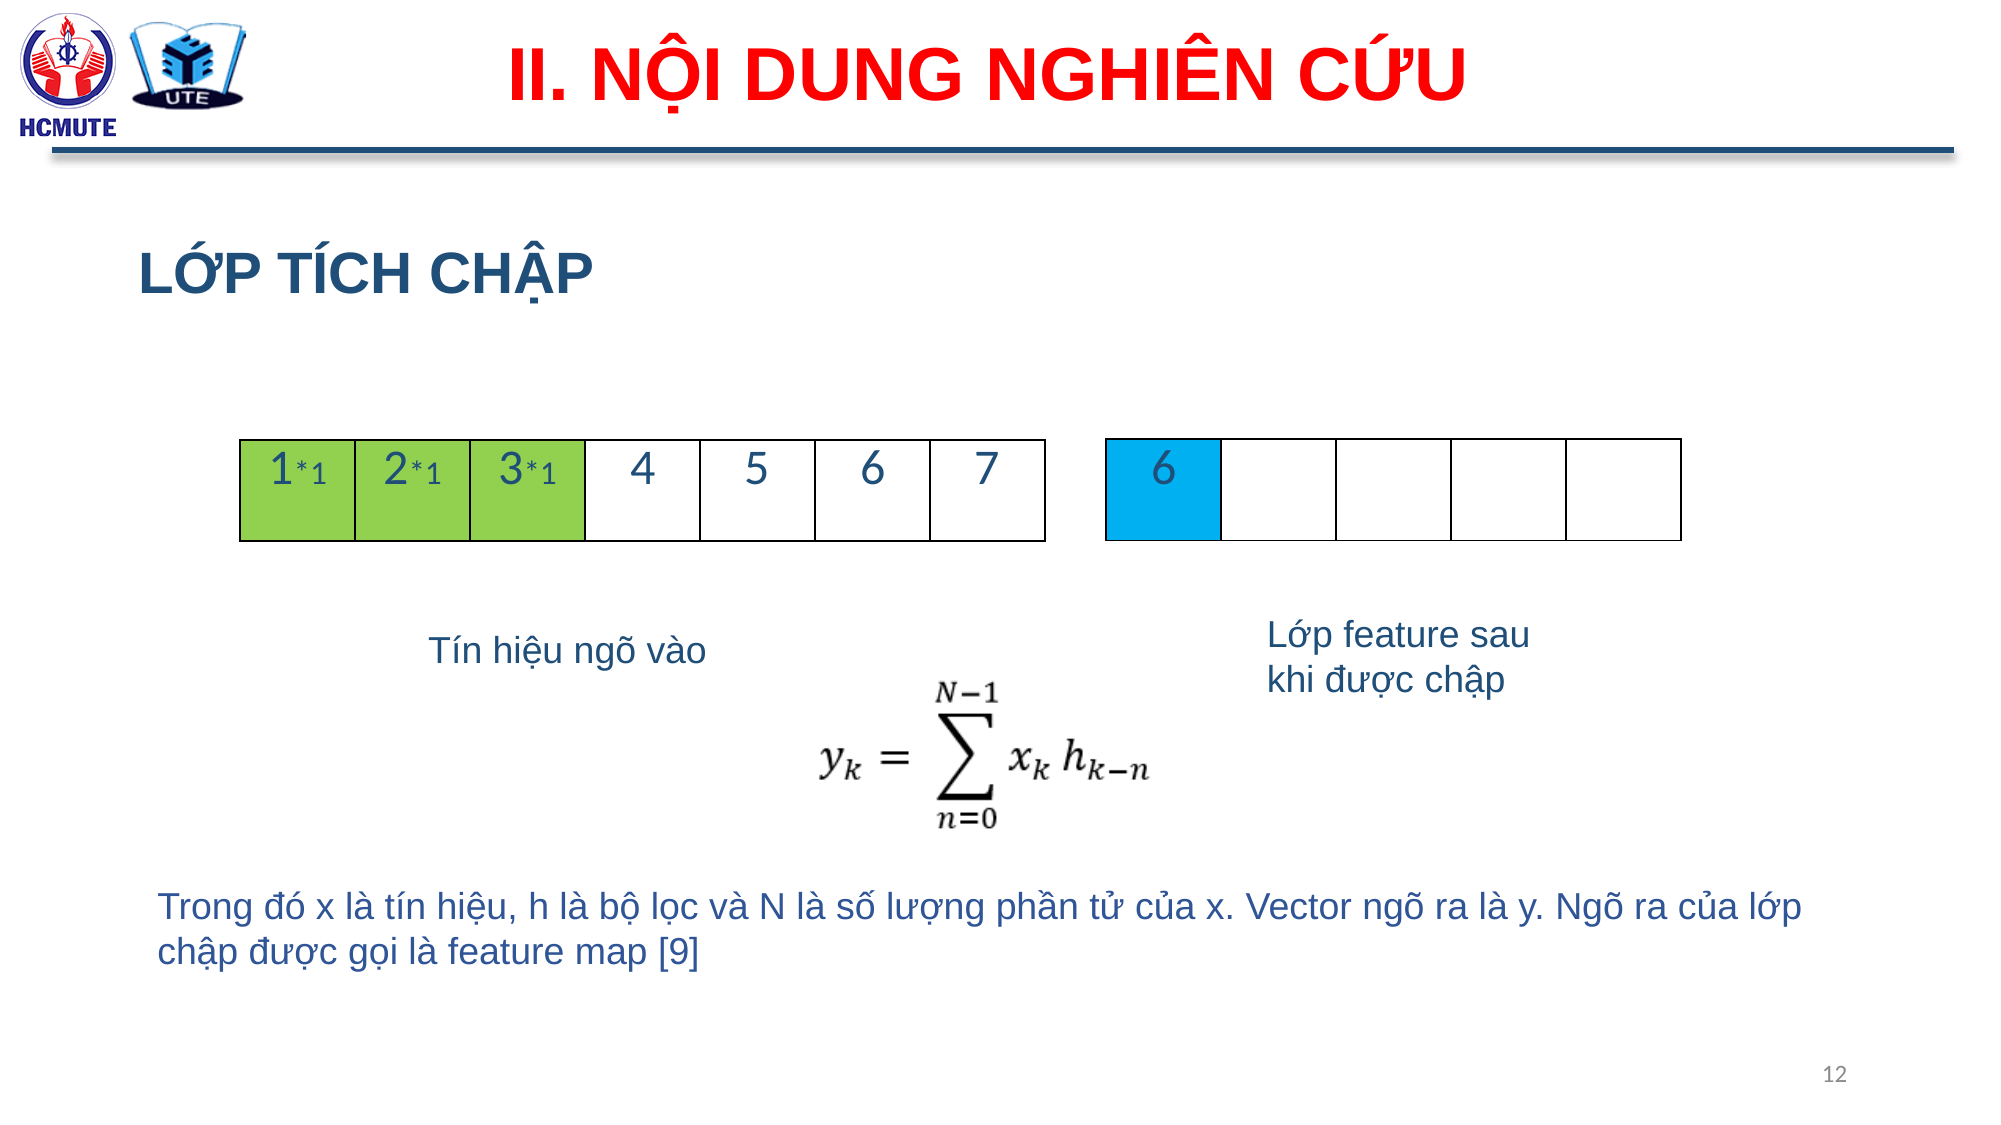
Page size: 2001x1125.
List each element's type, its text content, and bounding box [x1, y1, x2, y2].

table_header [1337, 440, 1450, 540]
table_header [1222, 440, 1335, 540]
table_header 6 [816, 441, 929, 540]
picture [796, 648, 1180, 860]
table_header [1452, 440, 1565, 540]
table_header 4 [586, 441, 699, 540]
table_header 1*1 [241, 441, 354, 540]
table_header 7 [931, 441, 1044, 540]
slide_number 12 [1412, 1042, 1863, 1103]
table_header [1567, 440, 1680, 540]
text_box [19, 0, 256, 137]
text_box Tín hiệu ngõ vào [413, 618, 757, 679]
table_header 6 [1107, 440, 1220, 540]
table_header 3*1 [471, 441, 584, 540]
table_header 2*1 [356, 441, 469, 540]
text_box Trong đó x là tín hiệu, h là bộ lọc và N là số lượng phần tử của x. Vector ngõ ra là y. Ngõ ra của lớp chập được gọi là feature map [9] [142, 874, 1824, 980]
table_header 5 [701, 441, 814, 540]
text_box II. NỘI DUNG NGHIÊN CỨU [265, 29, 1711, 127]
list LỚP TÍCH CHẬP [123, 201, 1849, 316]
text_box Lớp feature sau khi được chập [1252, 603, 1596, 708]
